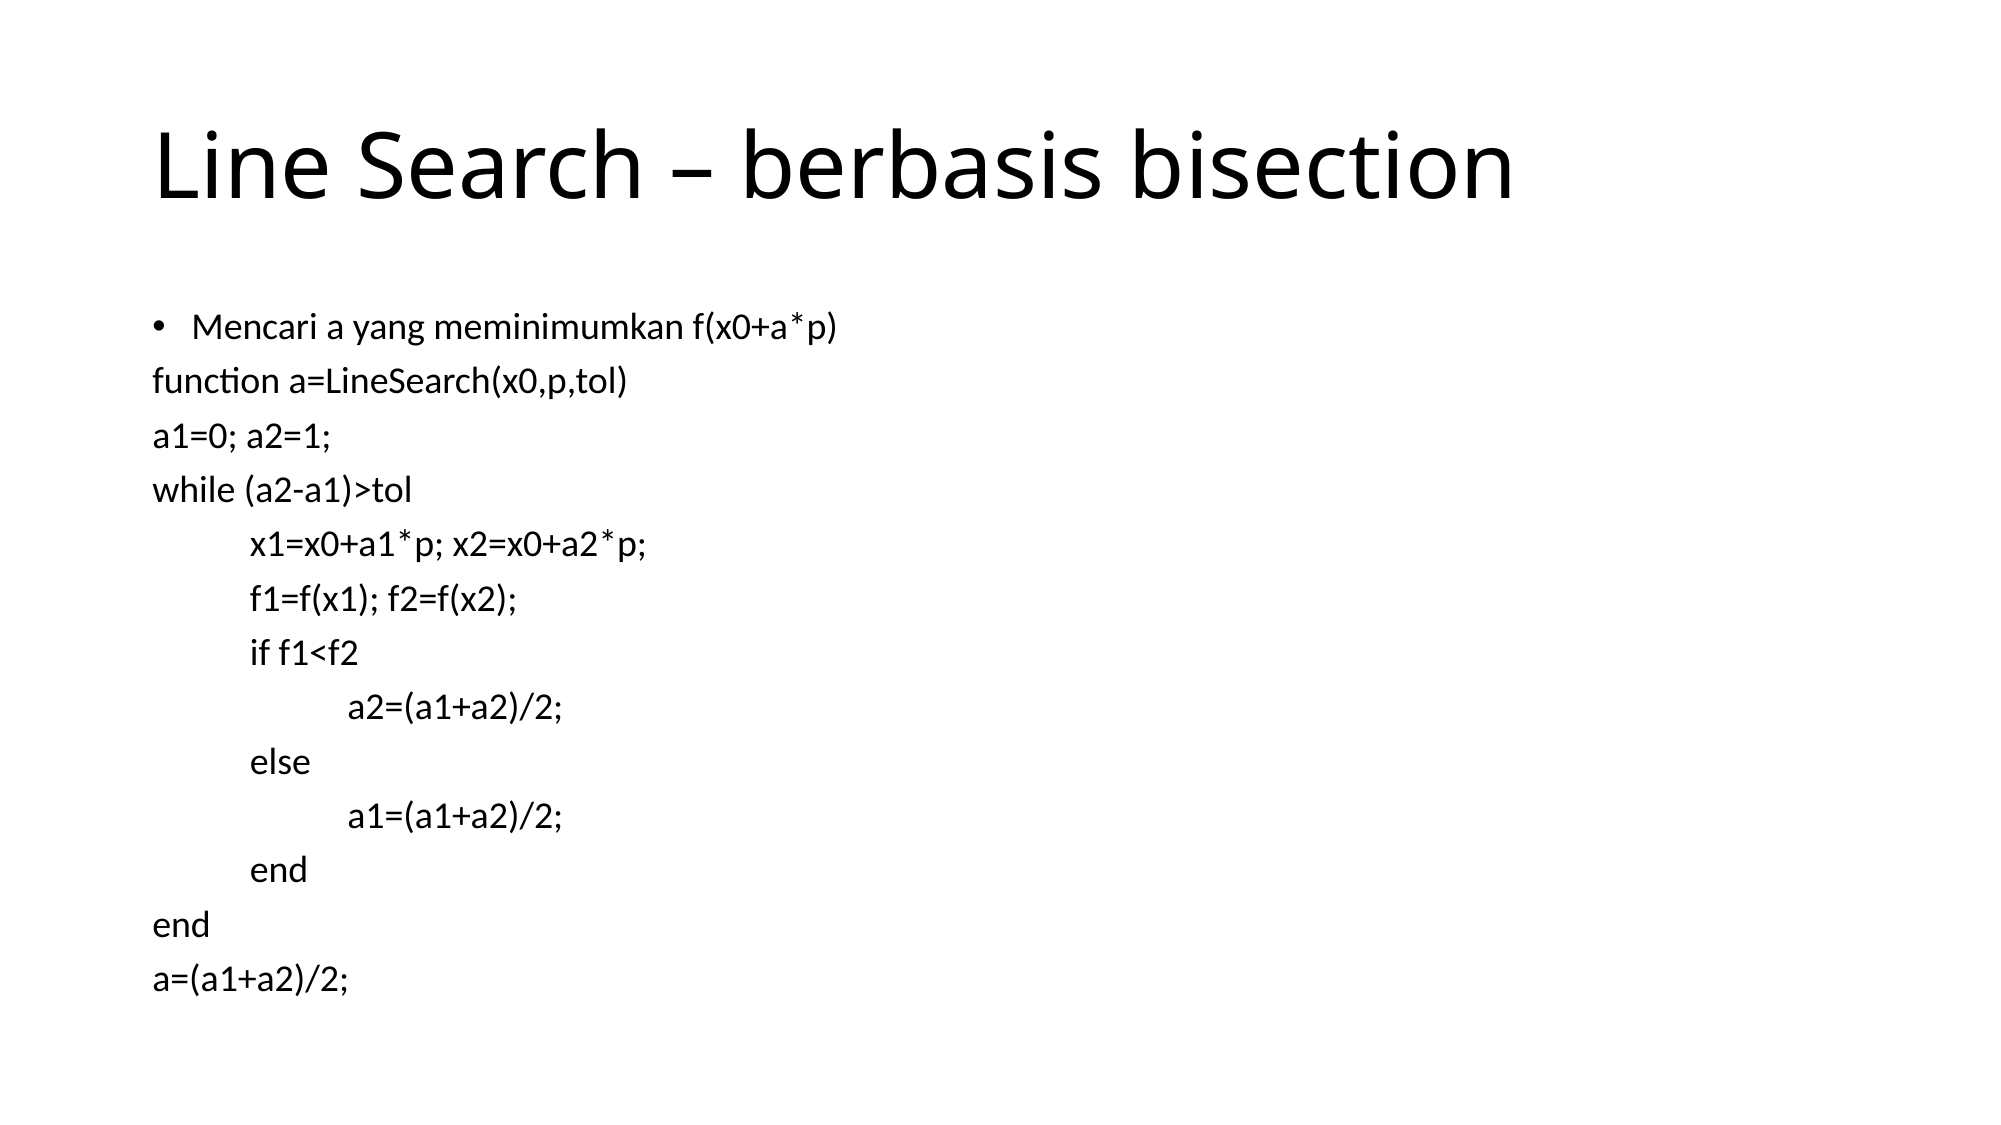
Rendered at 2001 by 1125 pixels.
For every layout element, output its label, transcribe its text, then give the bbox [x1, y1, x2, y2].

list Mencari a yang meminimumkan f(x0+a*p) function a=LineSearch(x0,p,tol) a1=0; a2=1; while (a2-a1)>tol x1=x0+a1*p; x2=x0+a2*p; f1=f(x1); f2=f(x2); if f1<f2 a2=(a1+a2)/2; else a1=(a1+a2)/2; end end a=(a1+a2)/2; [137, 299, 1863, 1014]
title Line Search – berbasis bisection [137, 59, 1863, 278]
